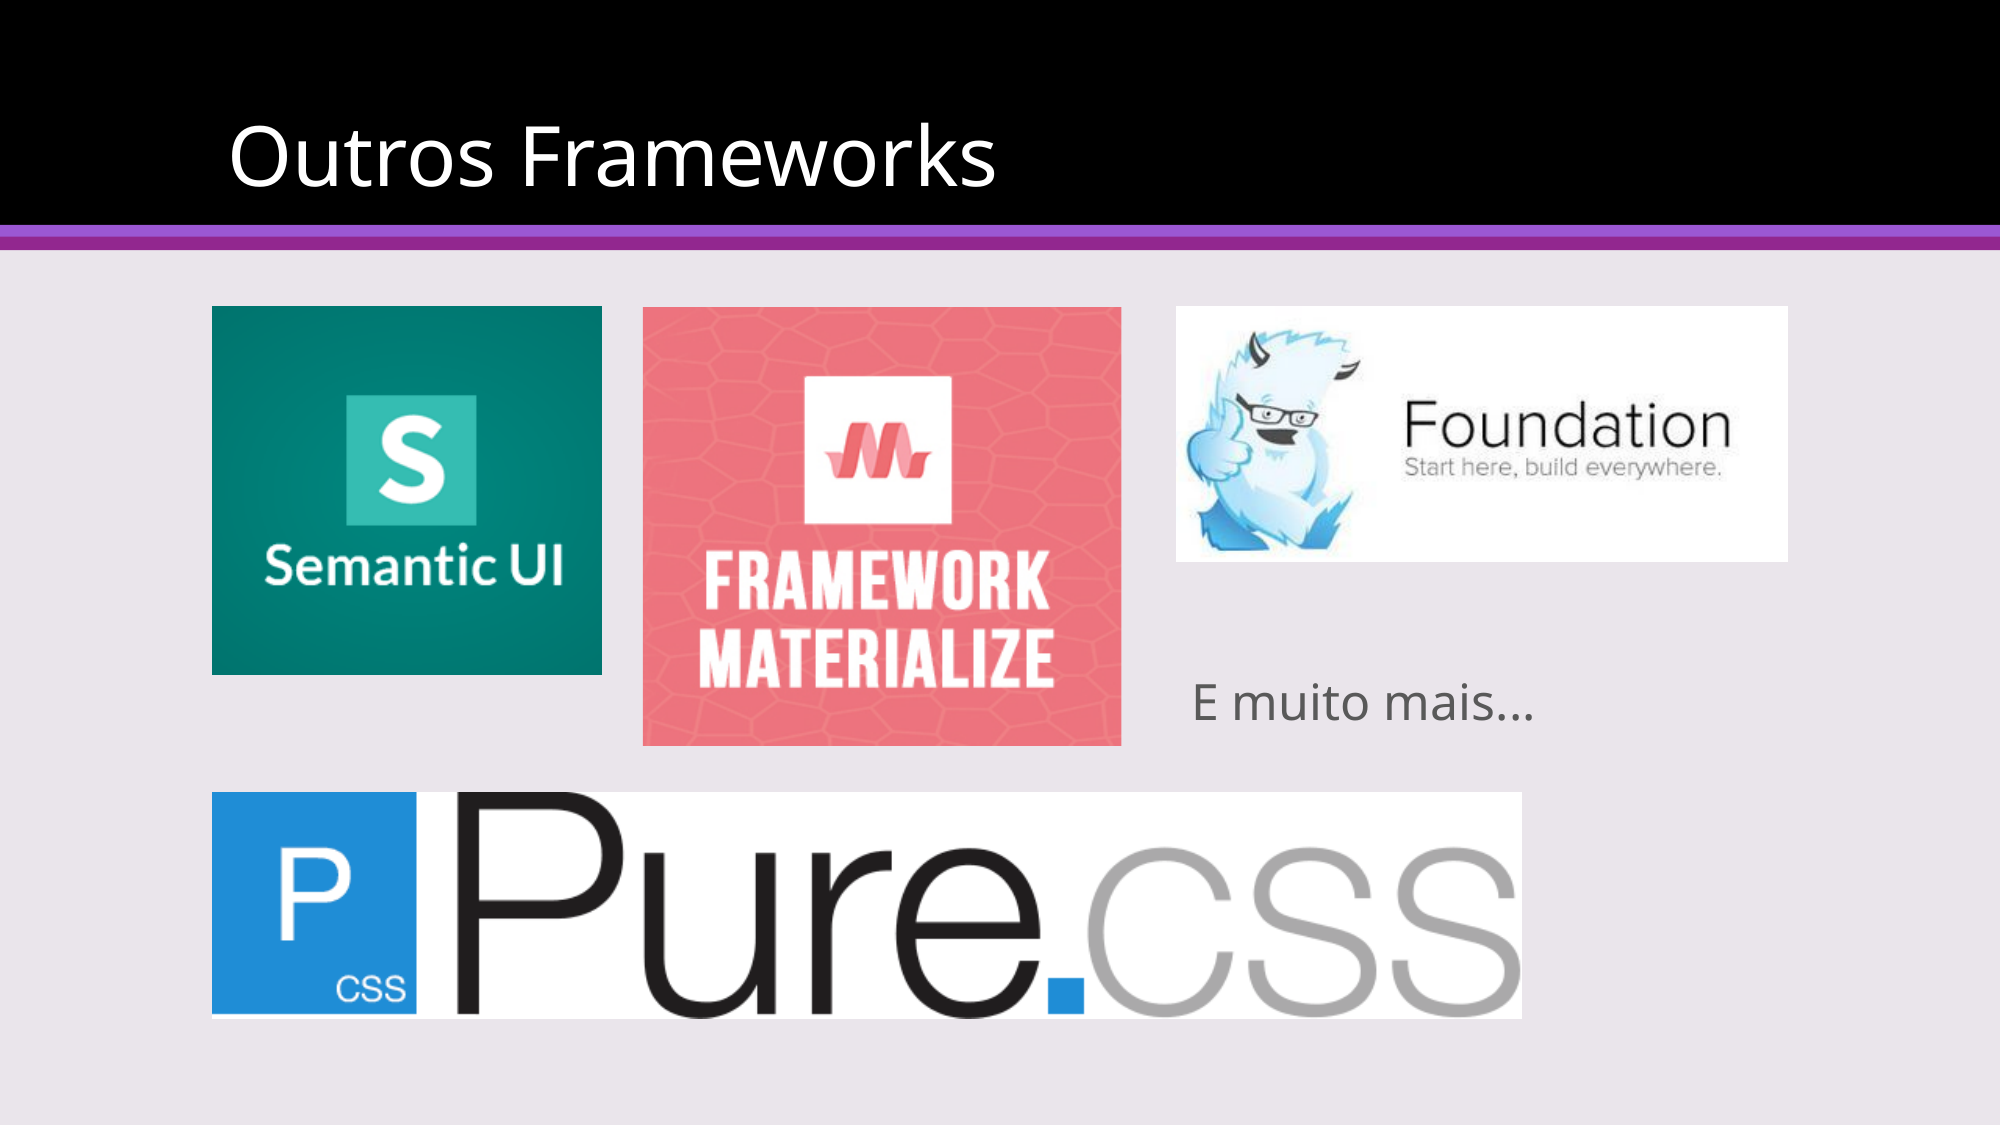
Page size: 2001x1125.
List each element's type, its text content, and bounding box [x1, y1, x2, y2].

picture [212, 306, 602, 675]
picture [642, 306, 1122, 747]
picture [1176, 306, 1788, 562]
title Outros Frameworks [212, 41, 1788, 212]
text_box E muito mais... [1176, 656, 1788, 746]
picture [212, 792, 1522, 1019]
